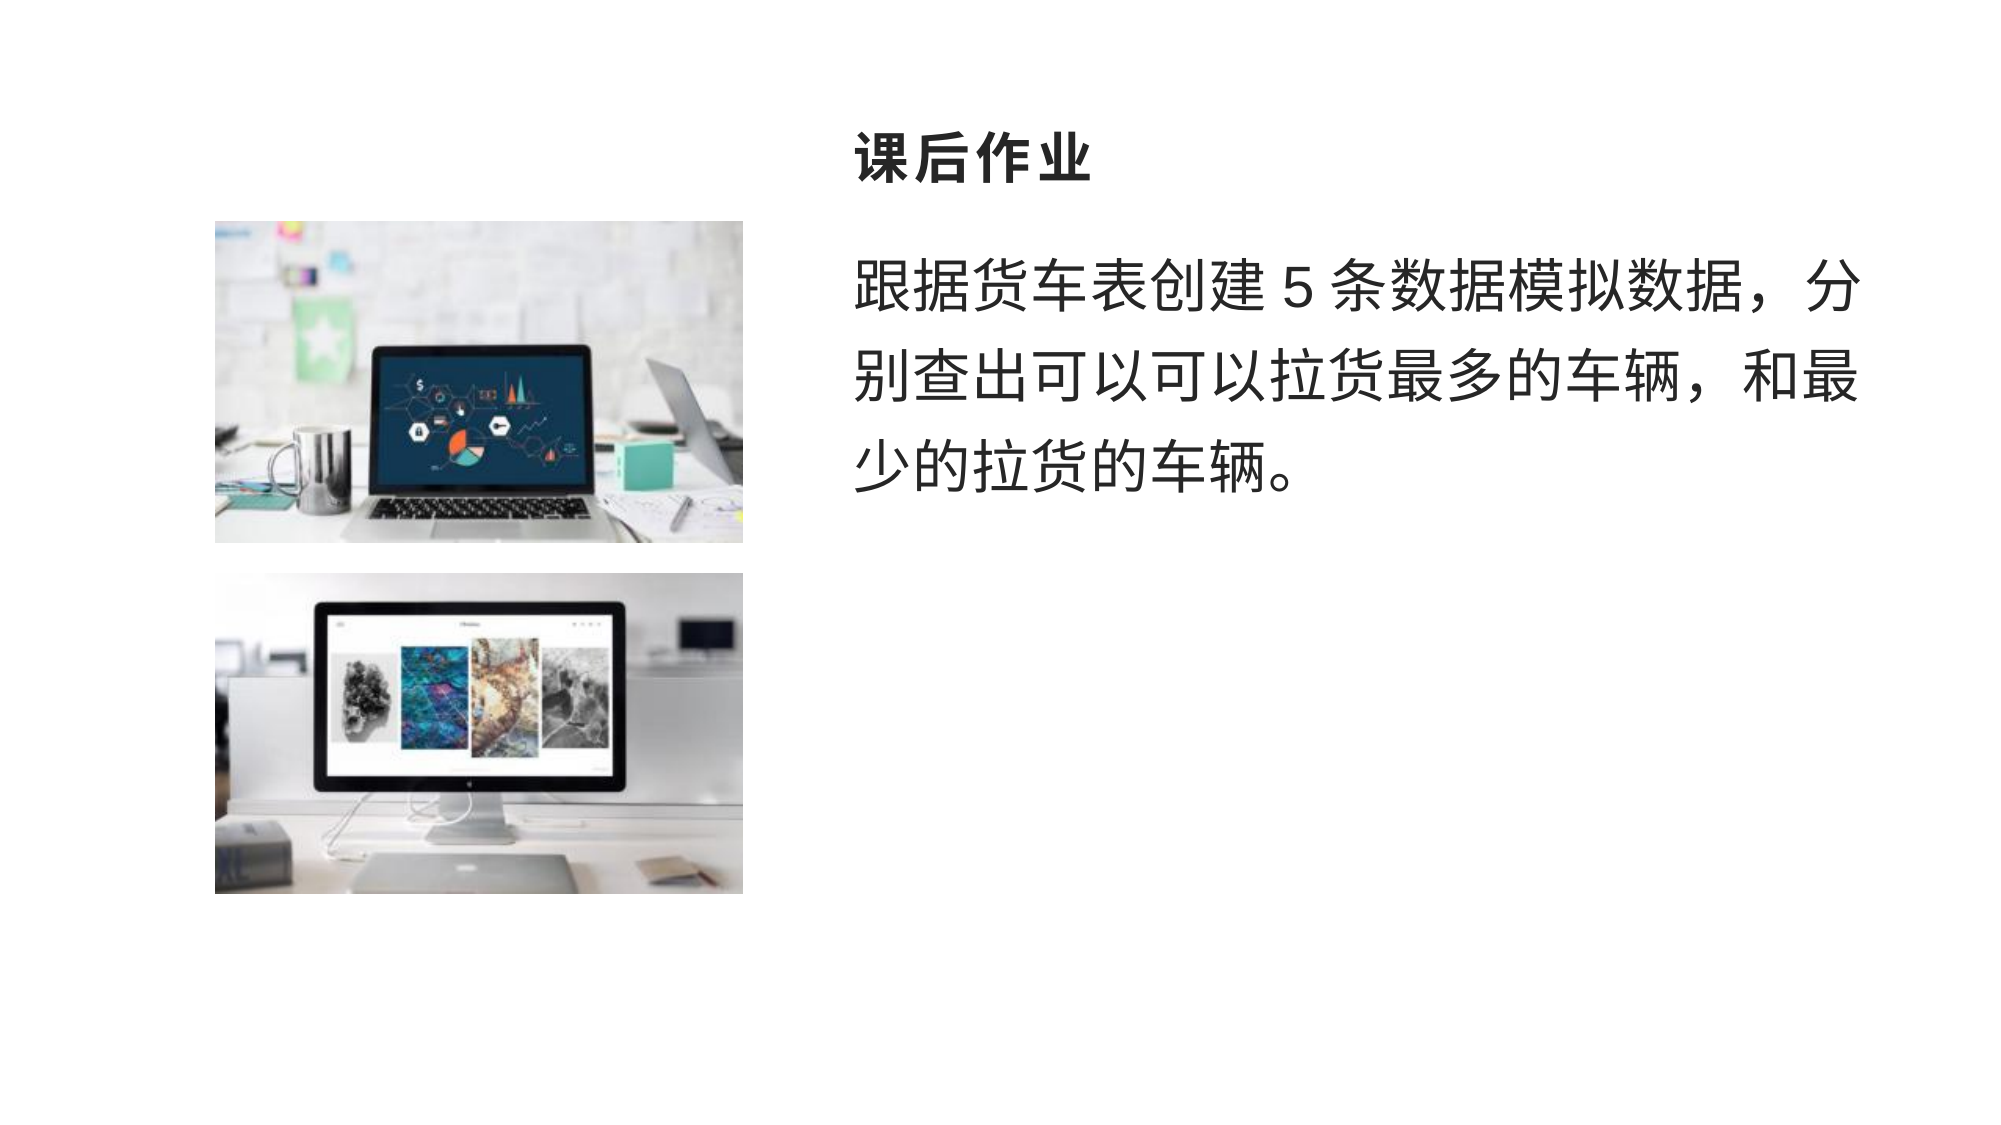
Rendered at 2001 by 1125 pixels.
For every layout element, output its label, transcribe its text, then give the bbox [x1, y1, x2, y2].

picture [215, 221, 743, 543]
text_box 课后作业 [841, 108, 1831, 202]
text_box 跟据货车表创建5条数据模拟数据，分别查出可以可以拉货最多的车辆，和最少的拉货的车辆。 [841, 221, 1897, 925]
picture [215, 573, 743, 894]
